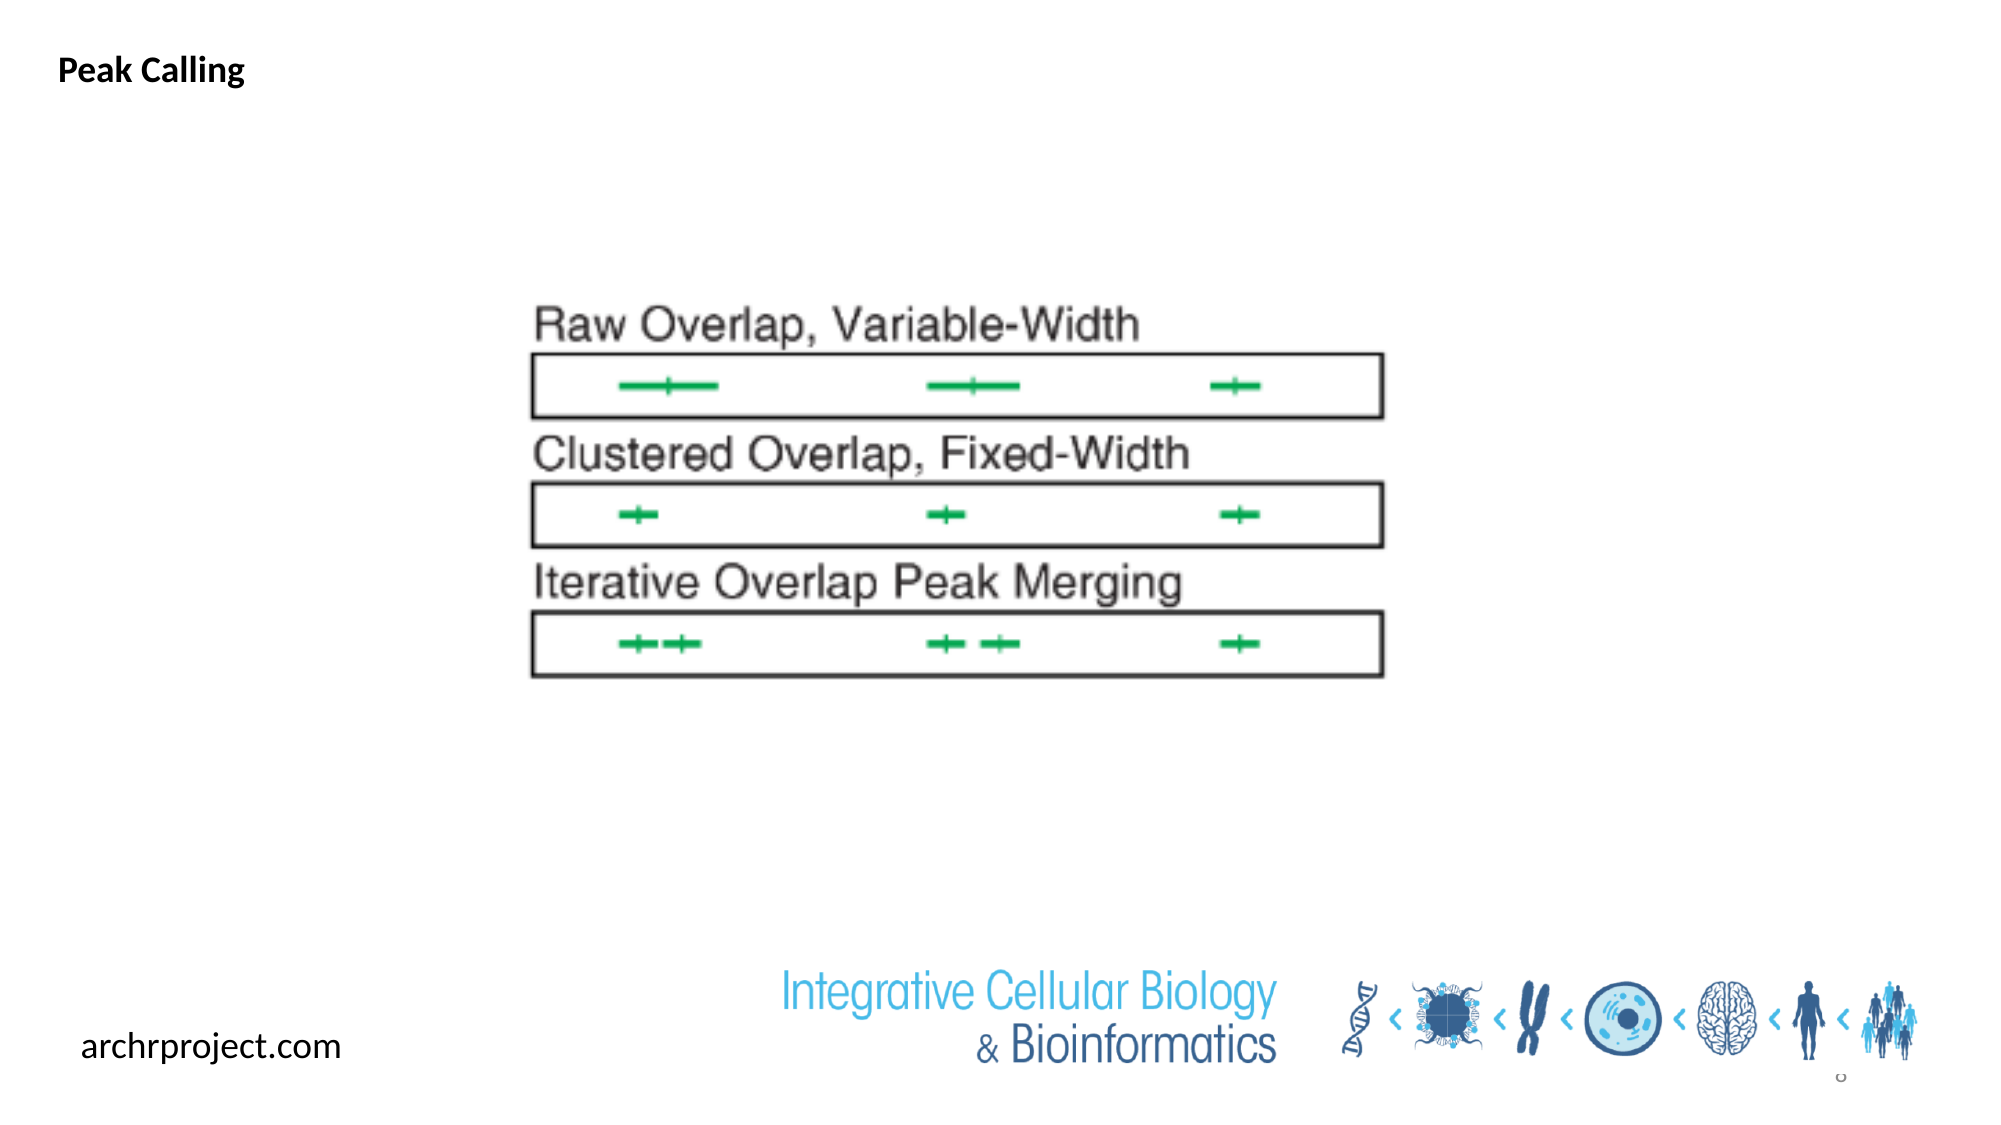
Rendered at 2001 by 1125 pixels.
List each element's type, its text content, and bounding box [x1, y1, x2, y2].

picture [761, 947, 1953, 1074]
slide_number 8 [1412, 1074, 1863, 1103]
text_box Peak Calling [43, 37, 261, 98]
text_box archrproject.com [65, 1013, 761, 1073]
picture [463, 279, 1537, 733]
